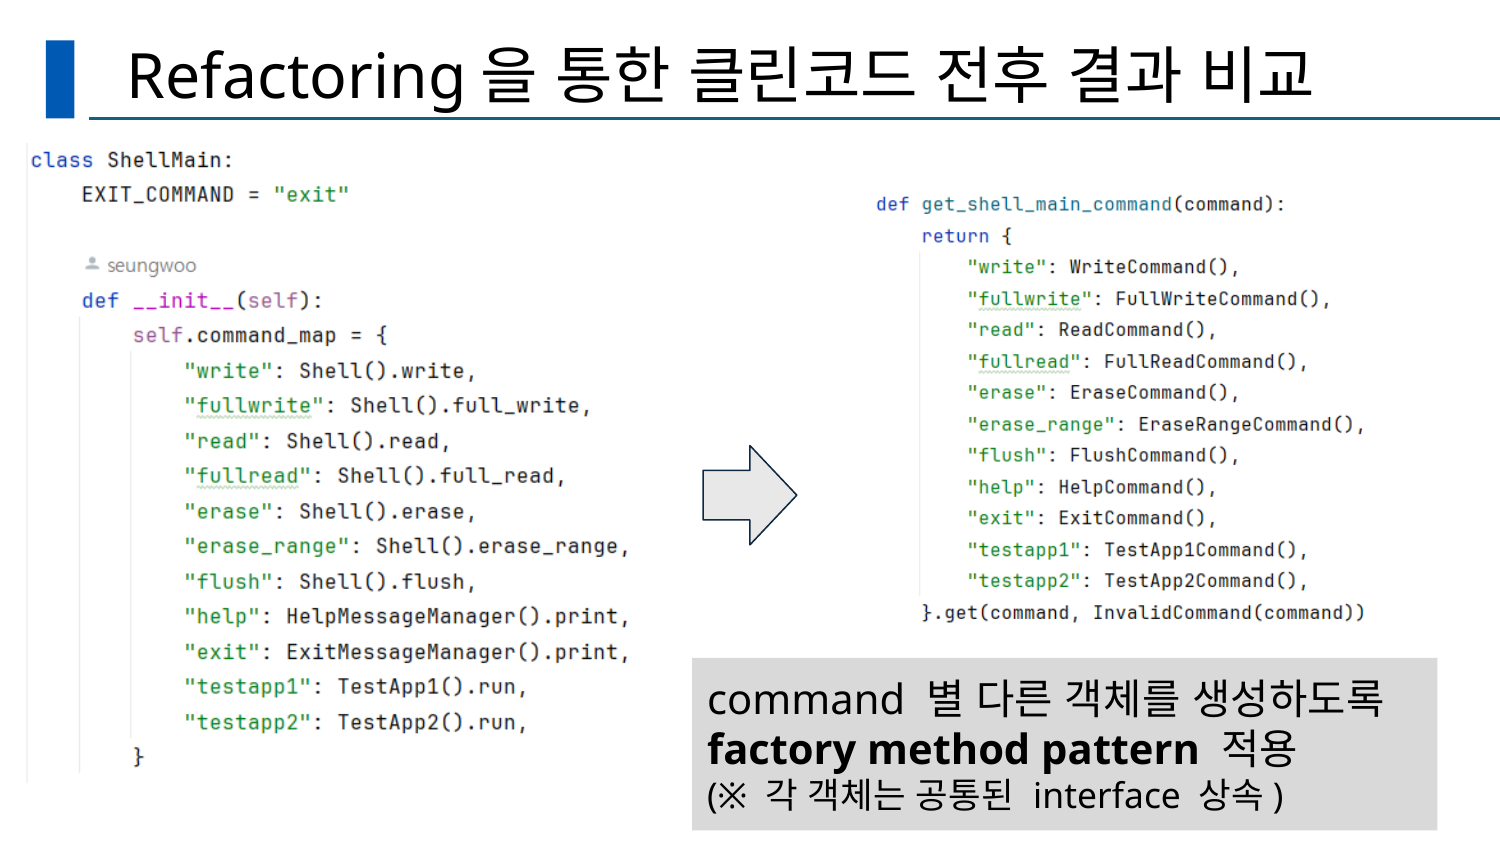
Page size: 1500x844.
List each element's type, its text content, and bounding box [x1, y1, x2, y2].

text_box command 별 다른 객체를 생성하도록 factory method pattern 적용 (※ 각 객체는 공통된 interface 상속) [692, 657, 1438, 831]
picture [24, 142, 749, 819]
title Refactoring을 통한 클린코드 전후 결과 비교 [74, 38, 1369, 118]
text_box [753, 448, 797, 542]
picture [853, 182, 1387, 652]
